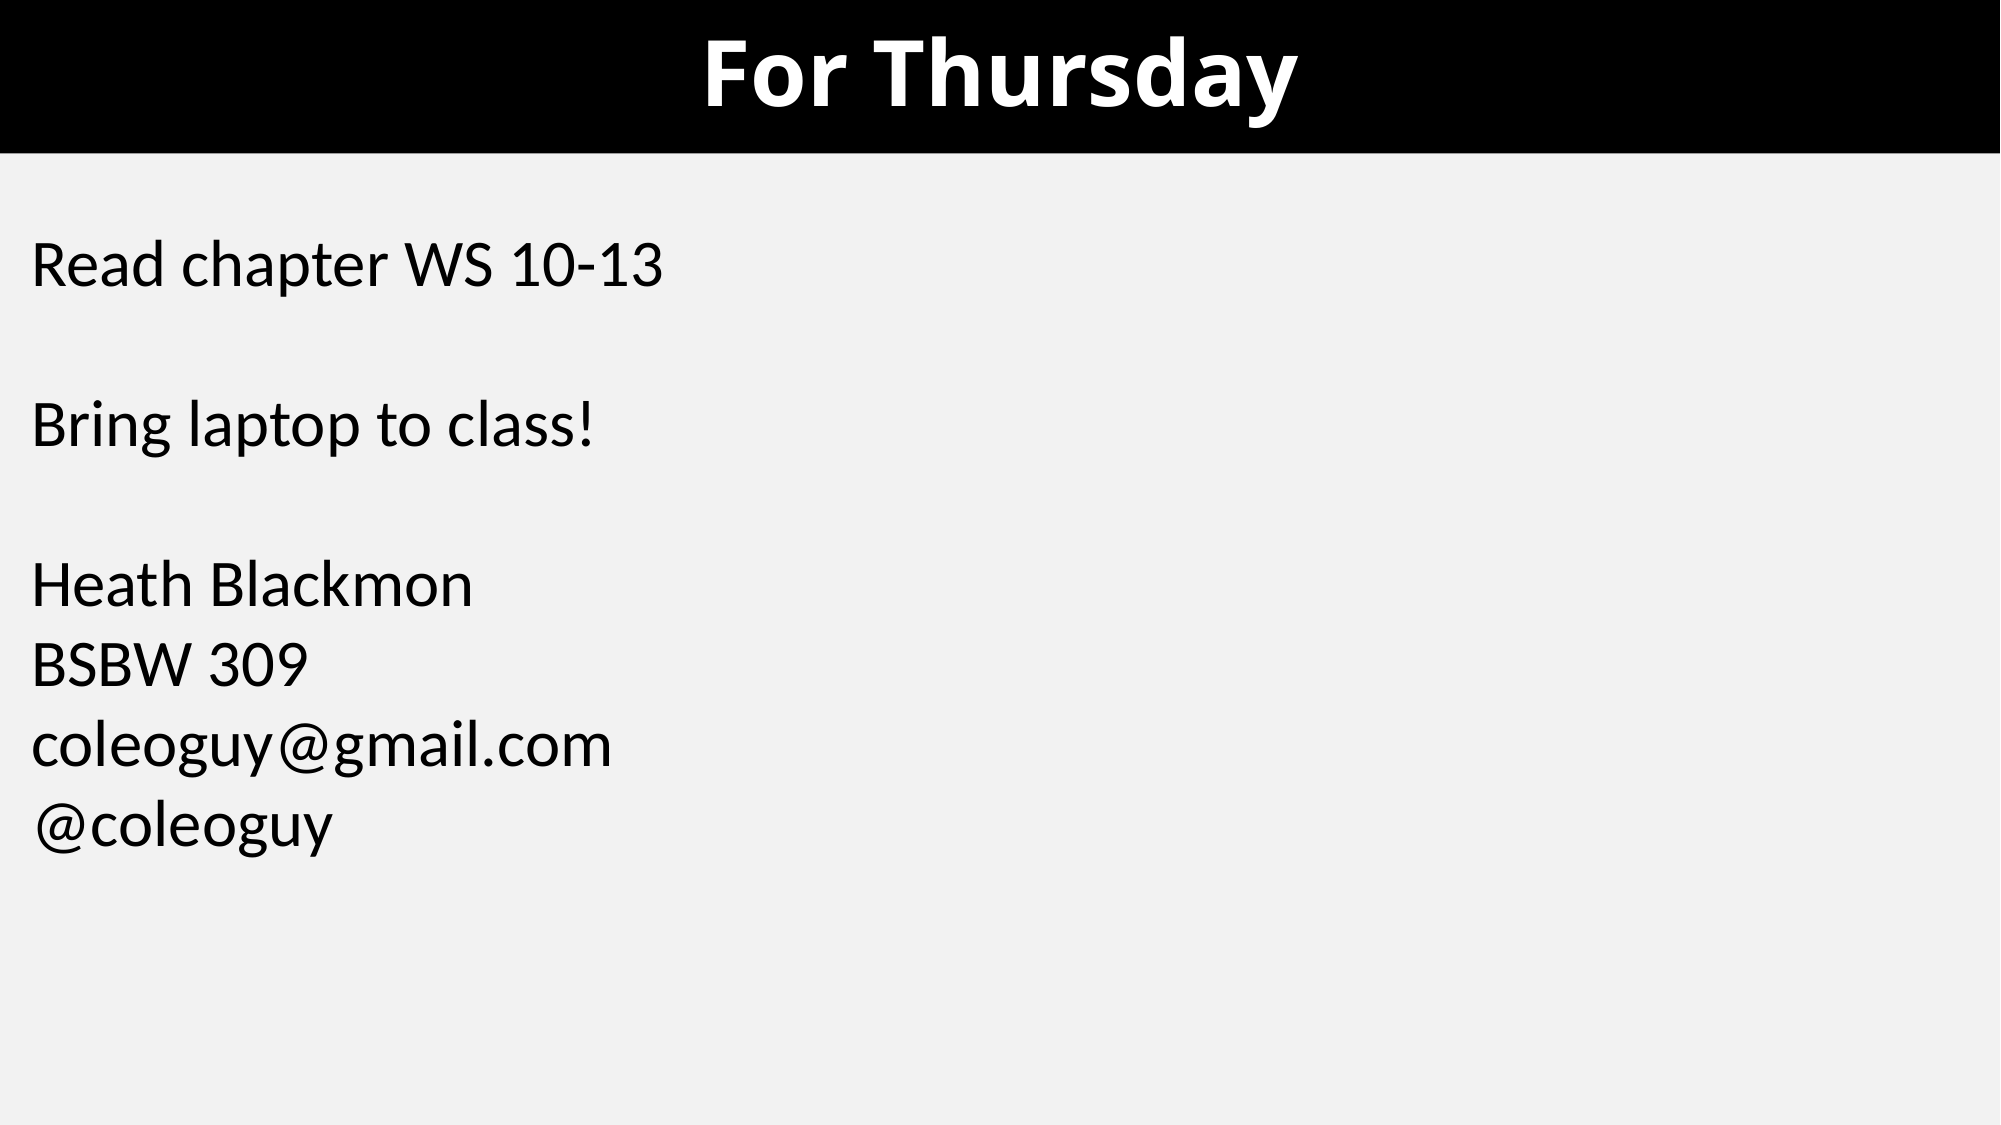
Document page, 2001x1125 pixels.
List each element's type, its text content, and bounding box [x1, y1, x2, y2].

text_box Read chapter WS 10-13 Bring laptop to class! Heath Blackmon BSBW 309 coleoguy@gmail.com @coleoguy [16, 212, 1967, 868]
title For Thursday [0, 0, 2000, 154]
